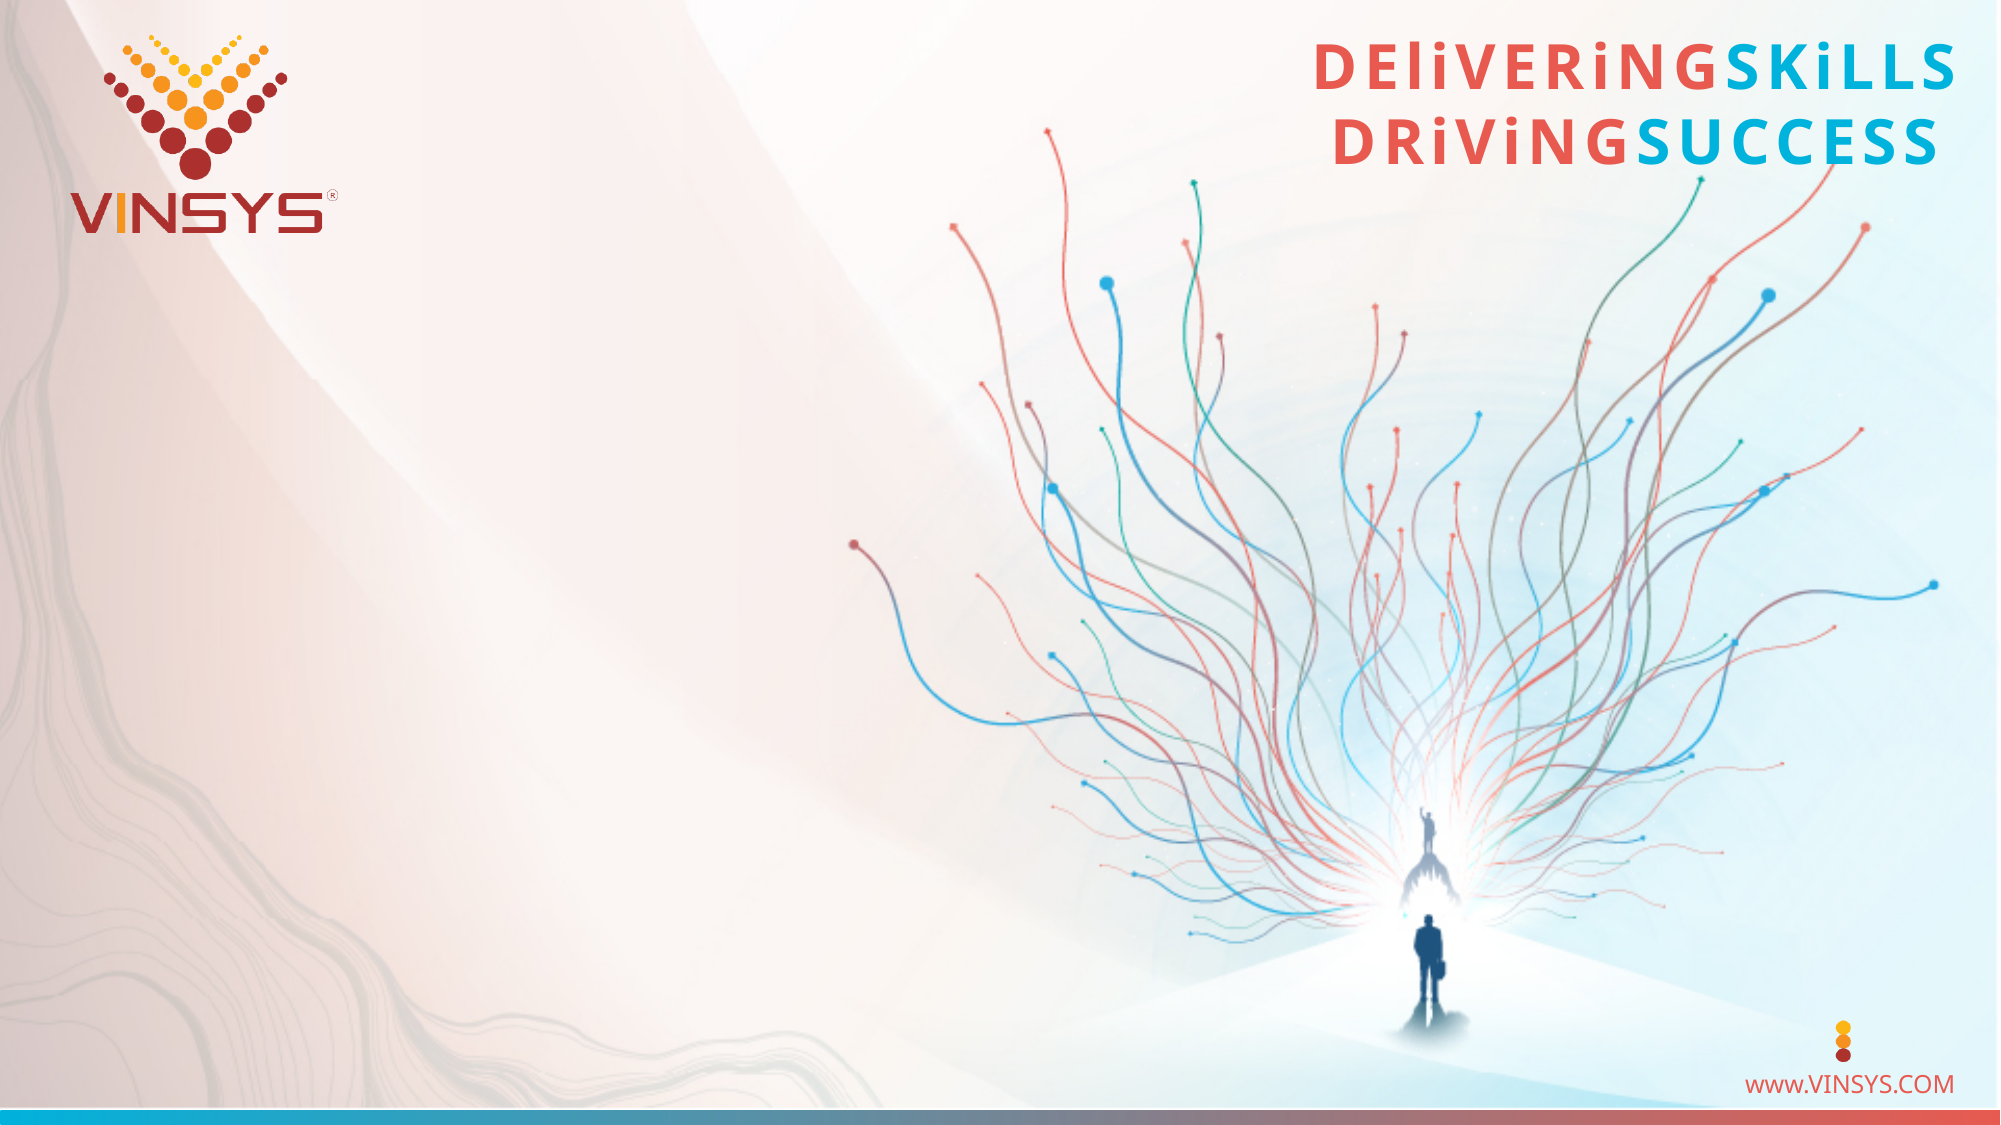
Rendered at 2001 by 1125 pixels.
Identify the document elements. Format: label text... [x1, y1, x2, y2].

text_box DEliVERiNGSKiLLS DRiViNGSUCCESS [1139, 19, 2000, 185]
text_box www.VINSYS.COM [1730, 1061, 1971, 1107]
picture [0, 0, 2000, 1110]
